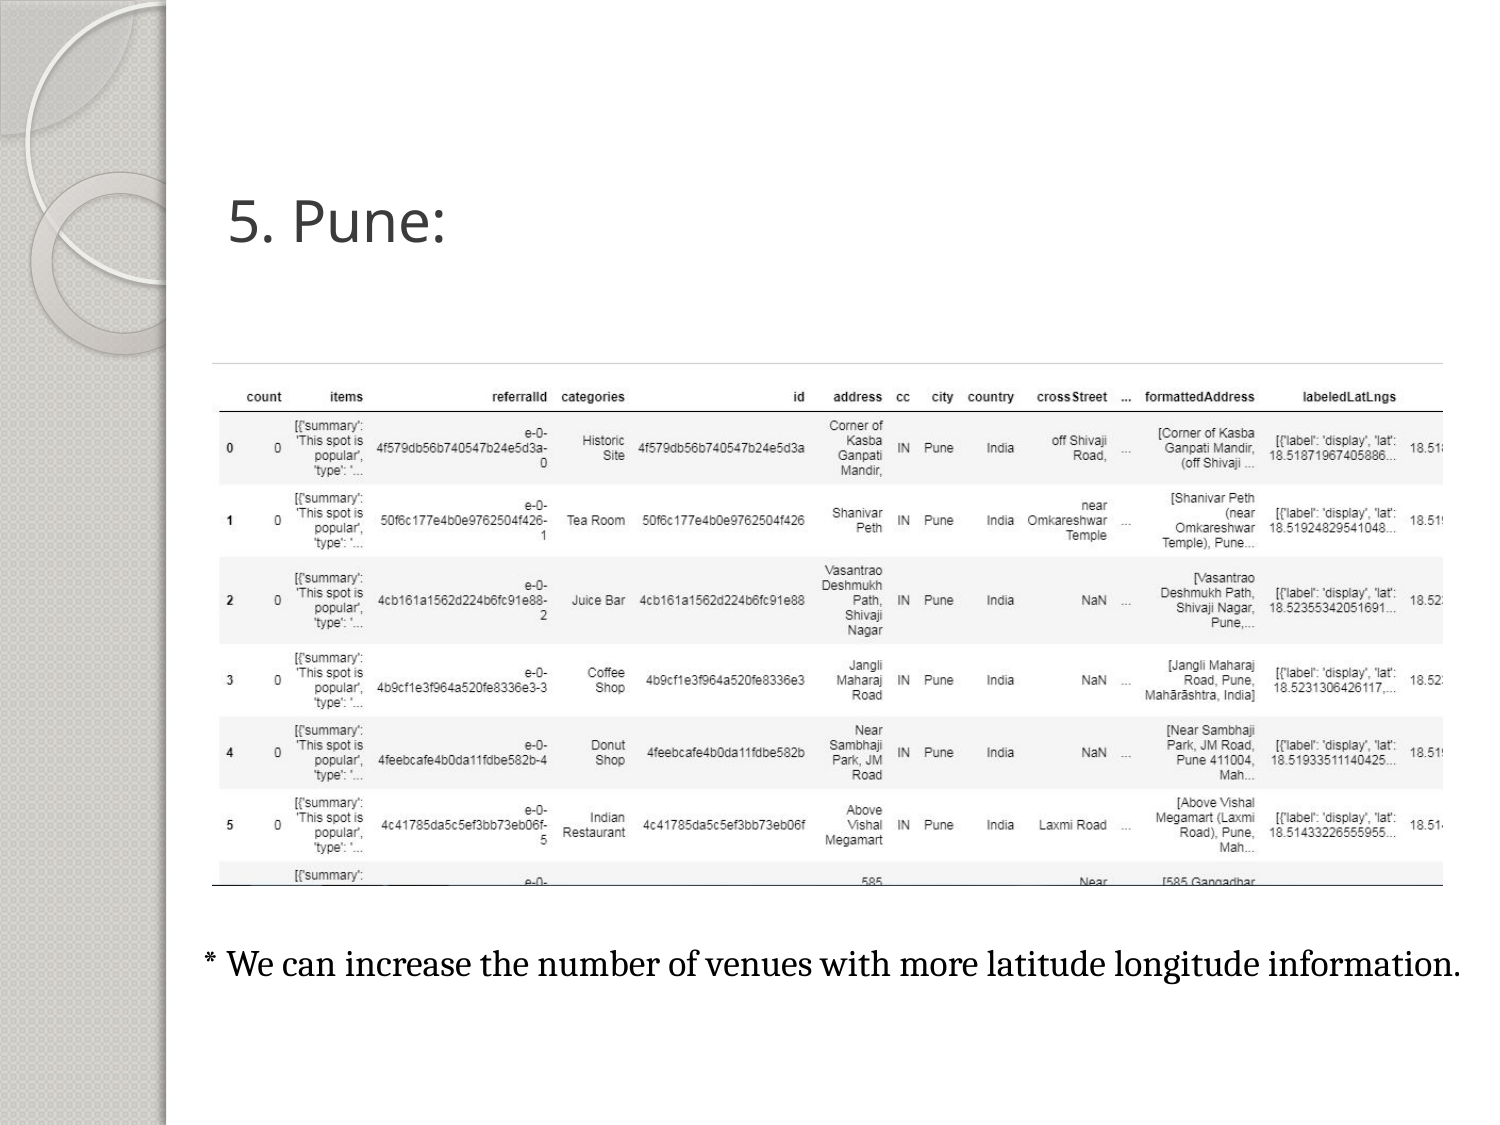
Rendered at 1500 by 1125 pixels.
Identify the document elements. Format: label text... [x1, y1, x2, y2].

text_box * We can increase the number of venues with more latitude longitude information. [187, 924, 1500, 1125]
title 5. Pune: [212, 125, 1500, 313]
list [212, 362, 1443, 886]
